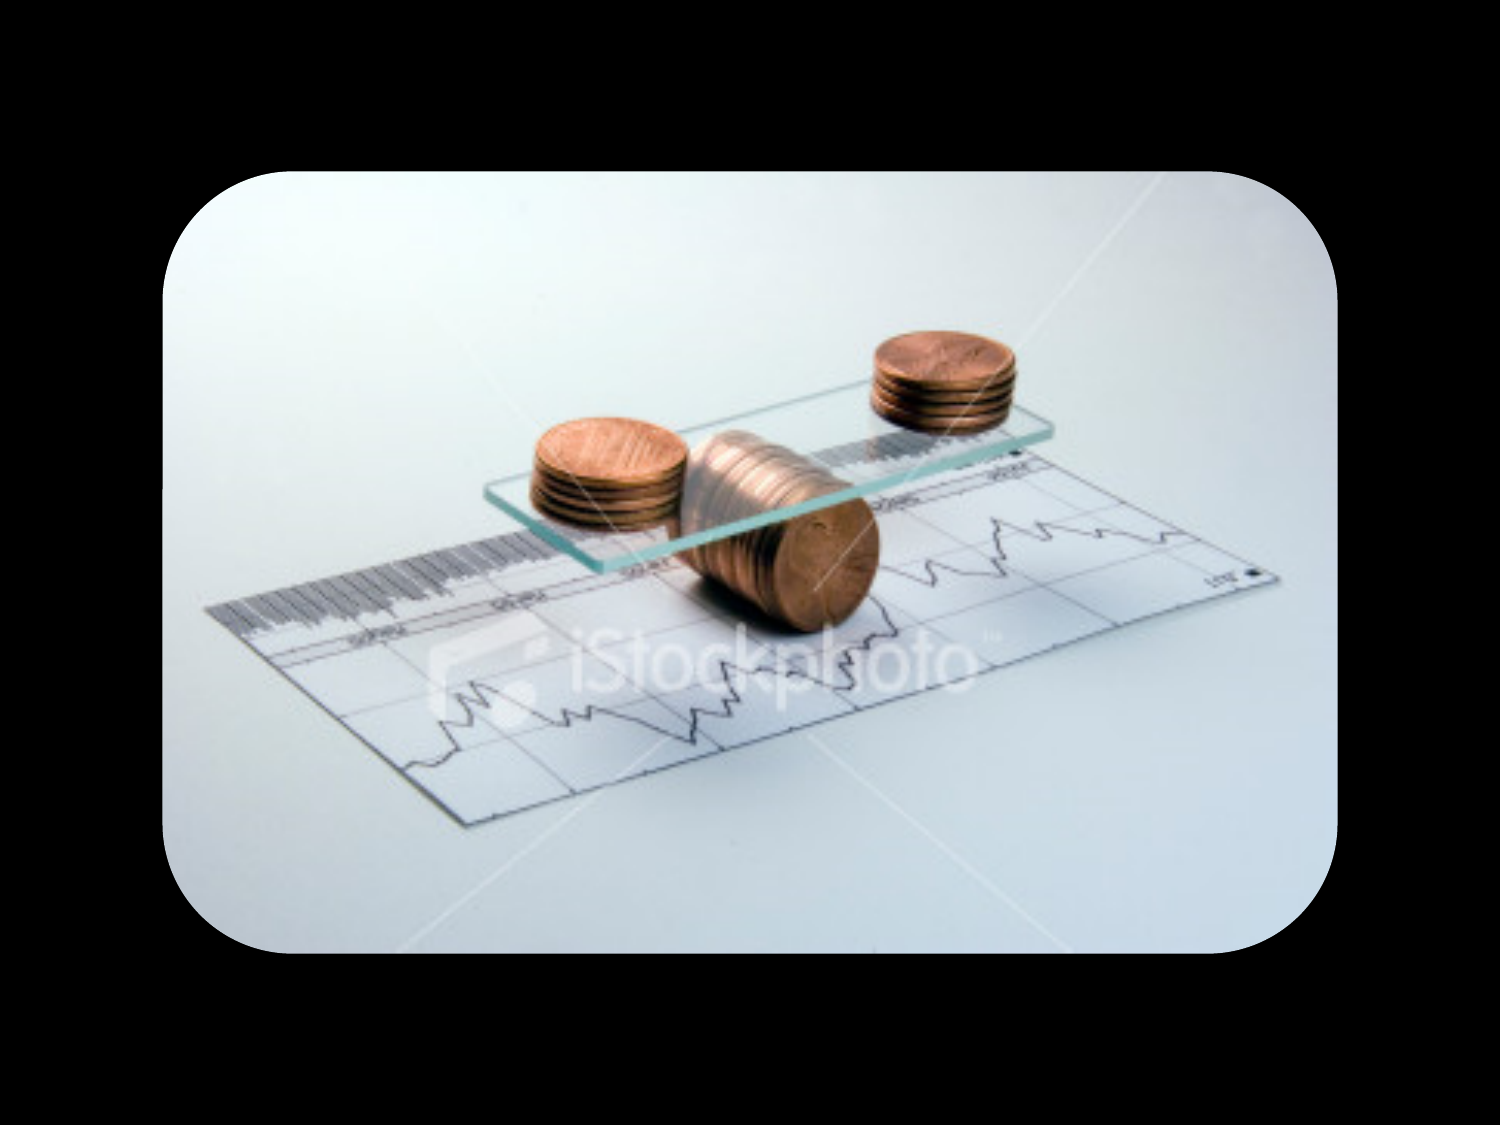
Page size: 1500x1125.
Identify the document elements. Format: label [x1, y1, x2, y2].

picture [162, 171, 1338, 954]
